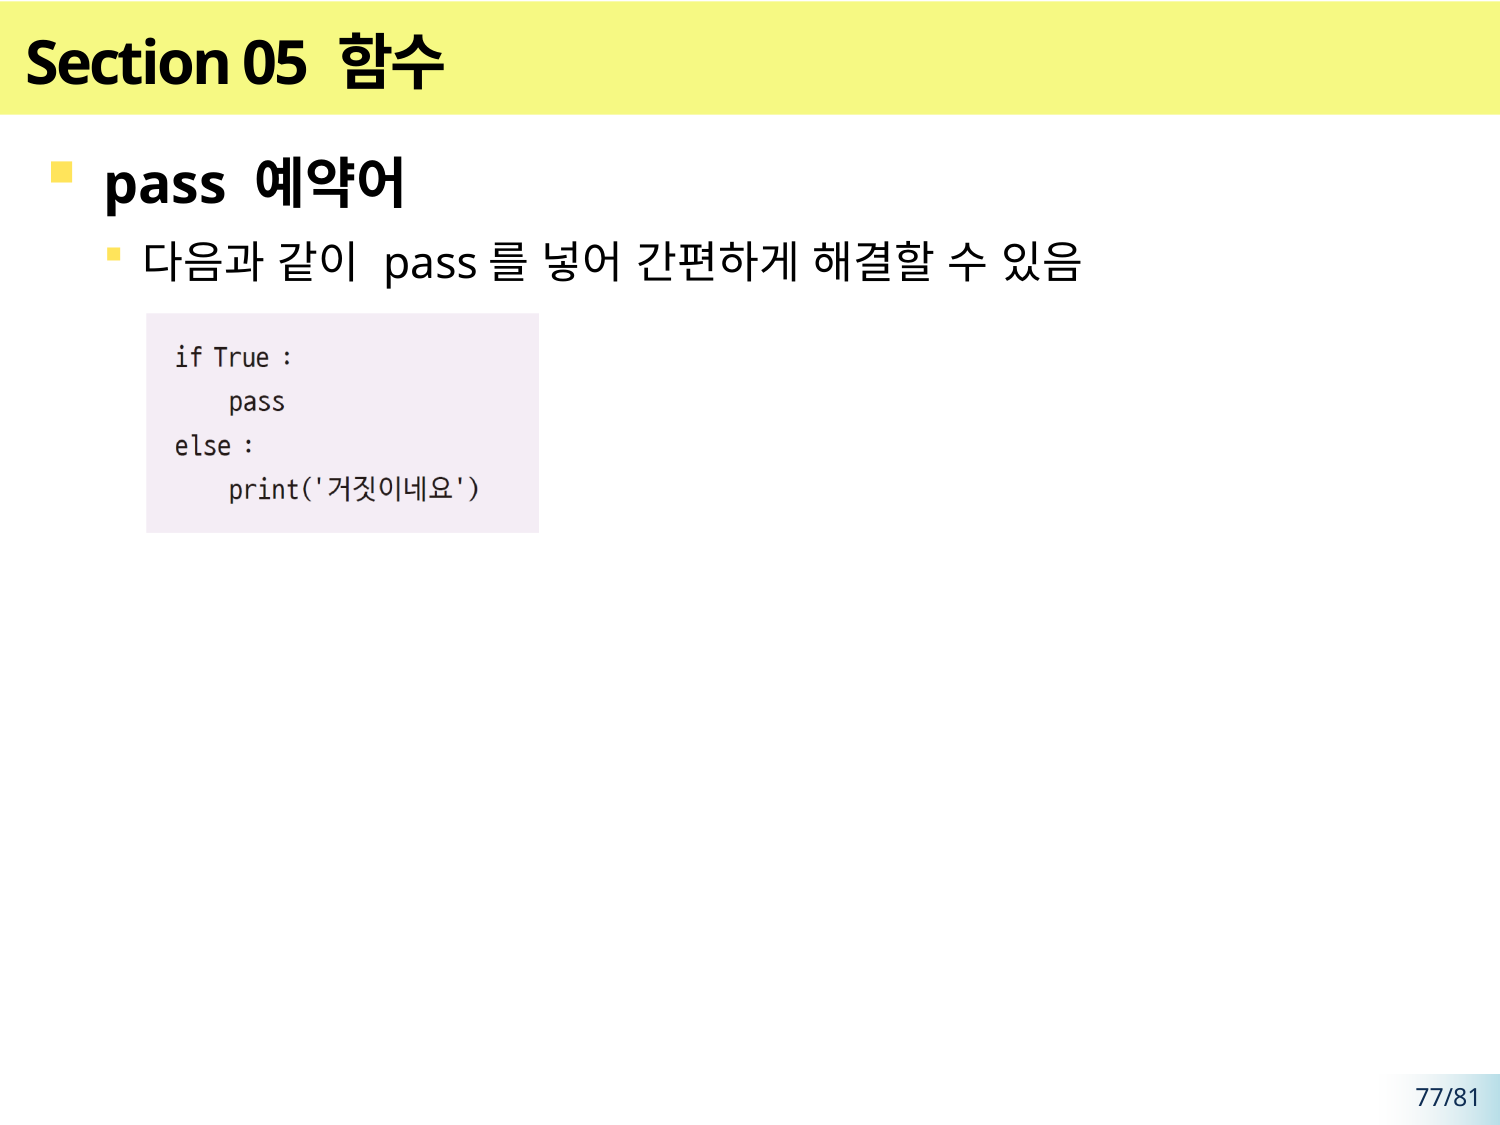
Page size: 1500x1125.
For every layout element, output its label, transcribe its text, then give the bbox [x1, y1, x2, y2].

list pass 예약어 다음과 같이 pass를 넣어 간편하게 해결할 수 있음 [10, 126, 1481, 1057]
title Section 05 함수 [10, 21, 1288, 99]
picture [141, 307, 540, 535]
